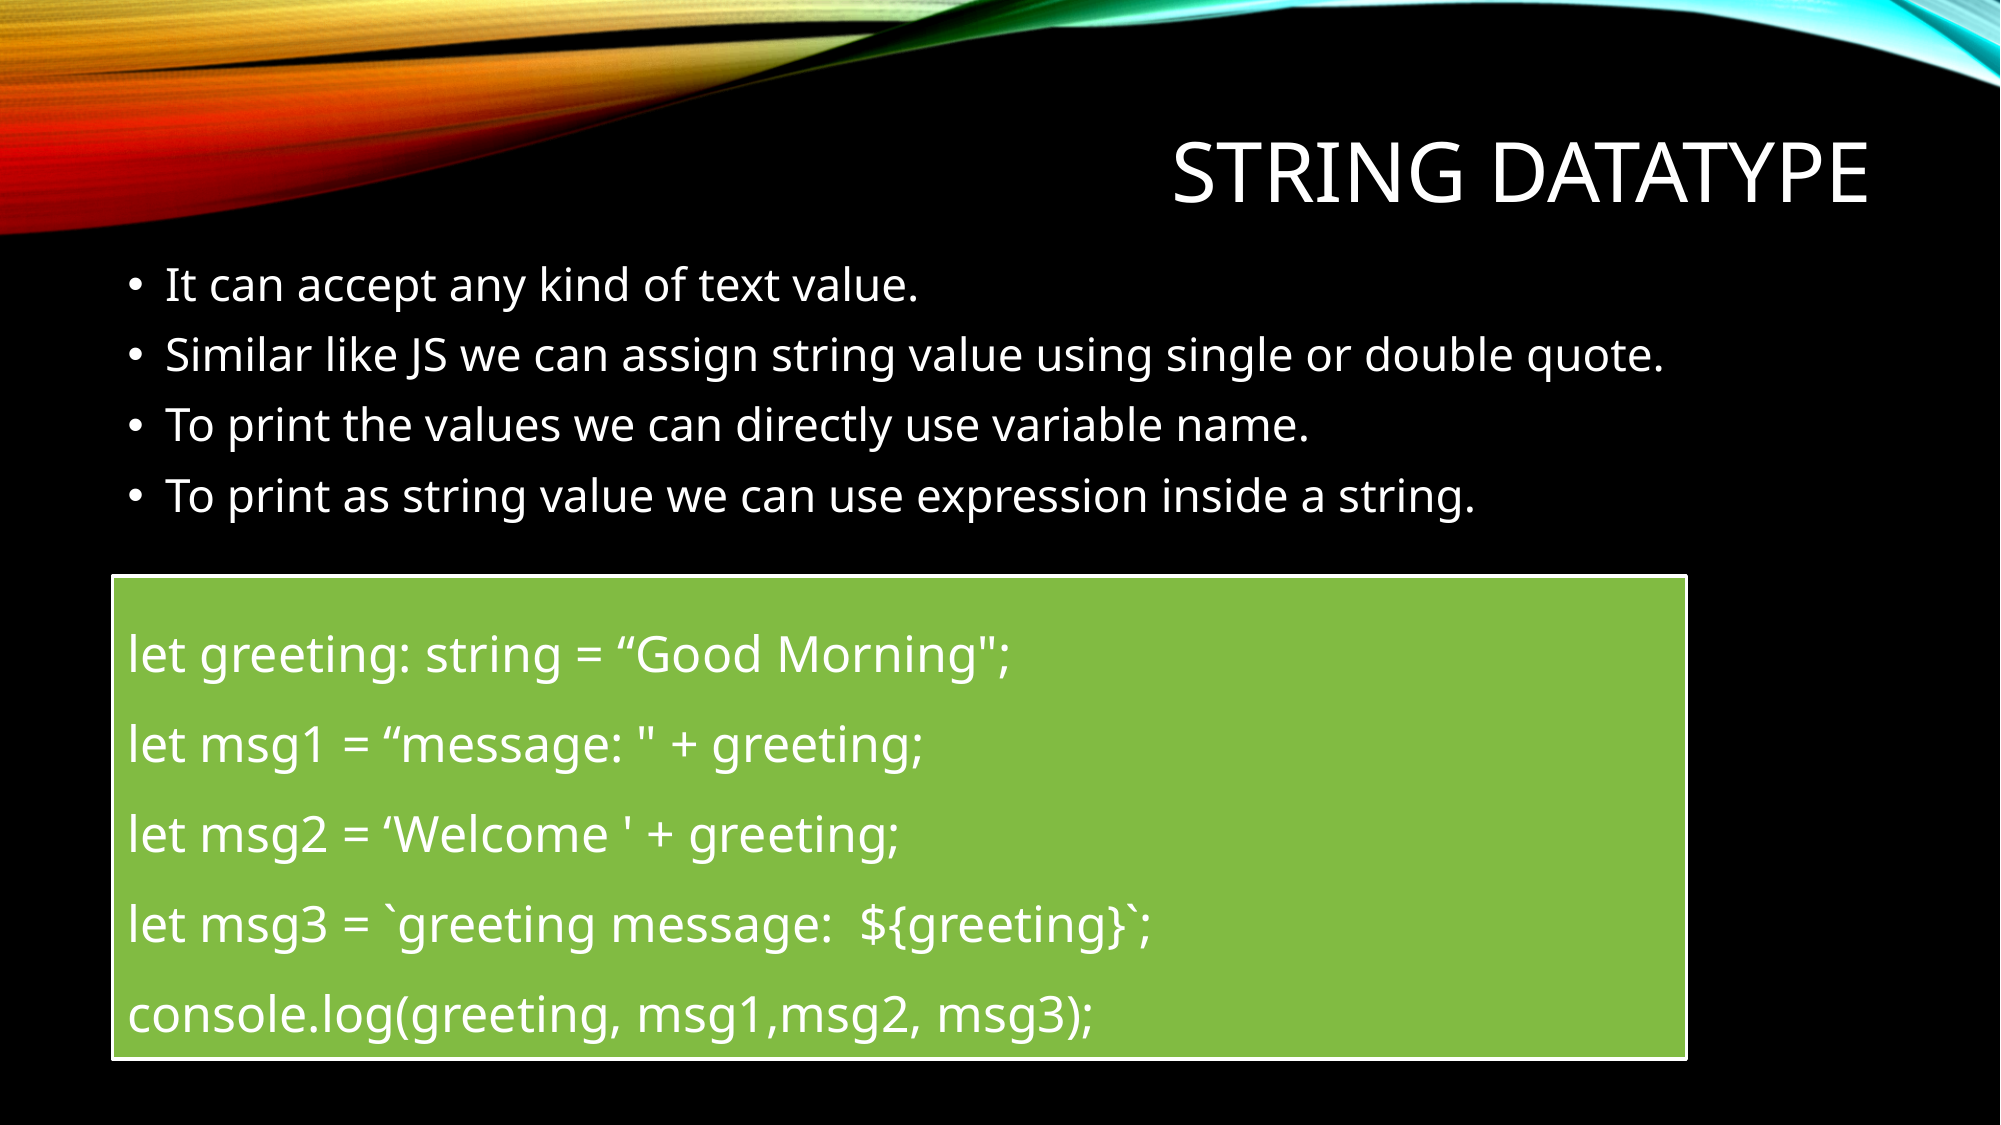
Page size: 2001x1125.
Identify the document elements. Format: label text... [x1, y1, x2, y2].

title String Datatype [474, 69, 1888, 254]
text_box let greeting: string = “Good Morning"; let msg1 = “message: " + greeting; let msg2 = ‘Welcome ' + greeting; let msg3 = `greeting message: ${greeting}`; console.log(greeting, msg1,msg2, msg3); [111, 574, 1688, 1061]
picture [0, 0, 2000, 237]
list It can accept any kind of text value. Similar like JS we can assign string value using single or double quote. To print the values we can directly use variable name. To print as string value we can use expression inside a string. [112, 254, 1888, 576]
